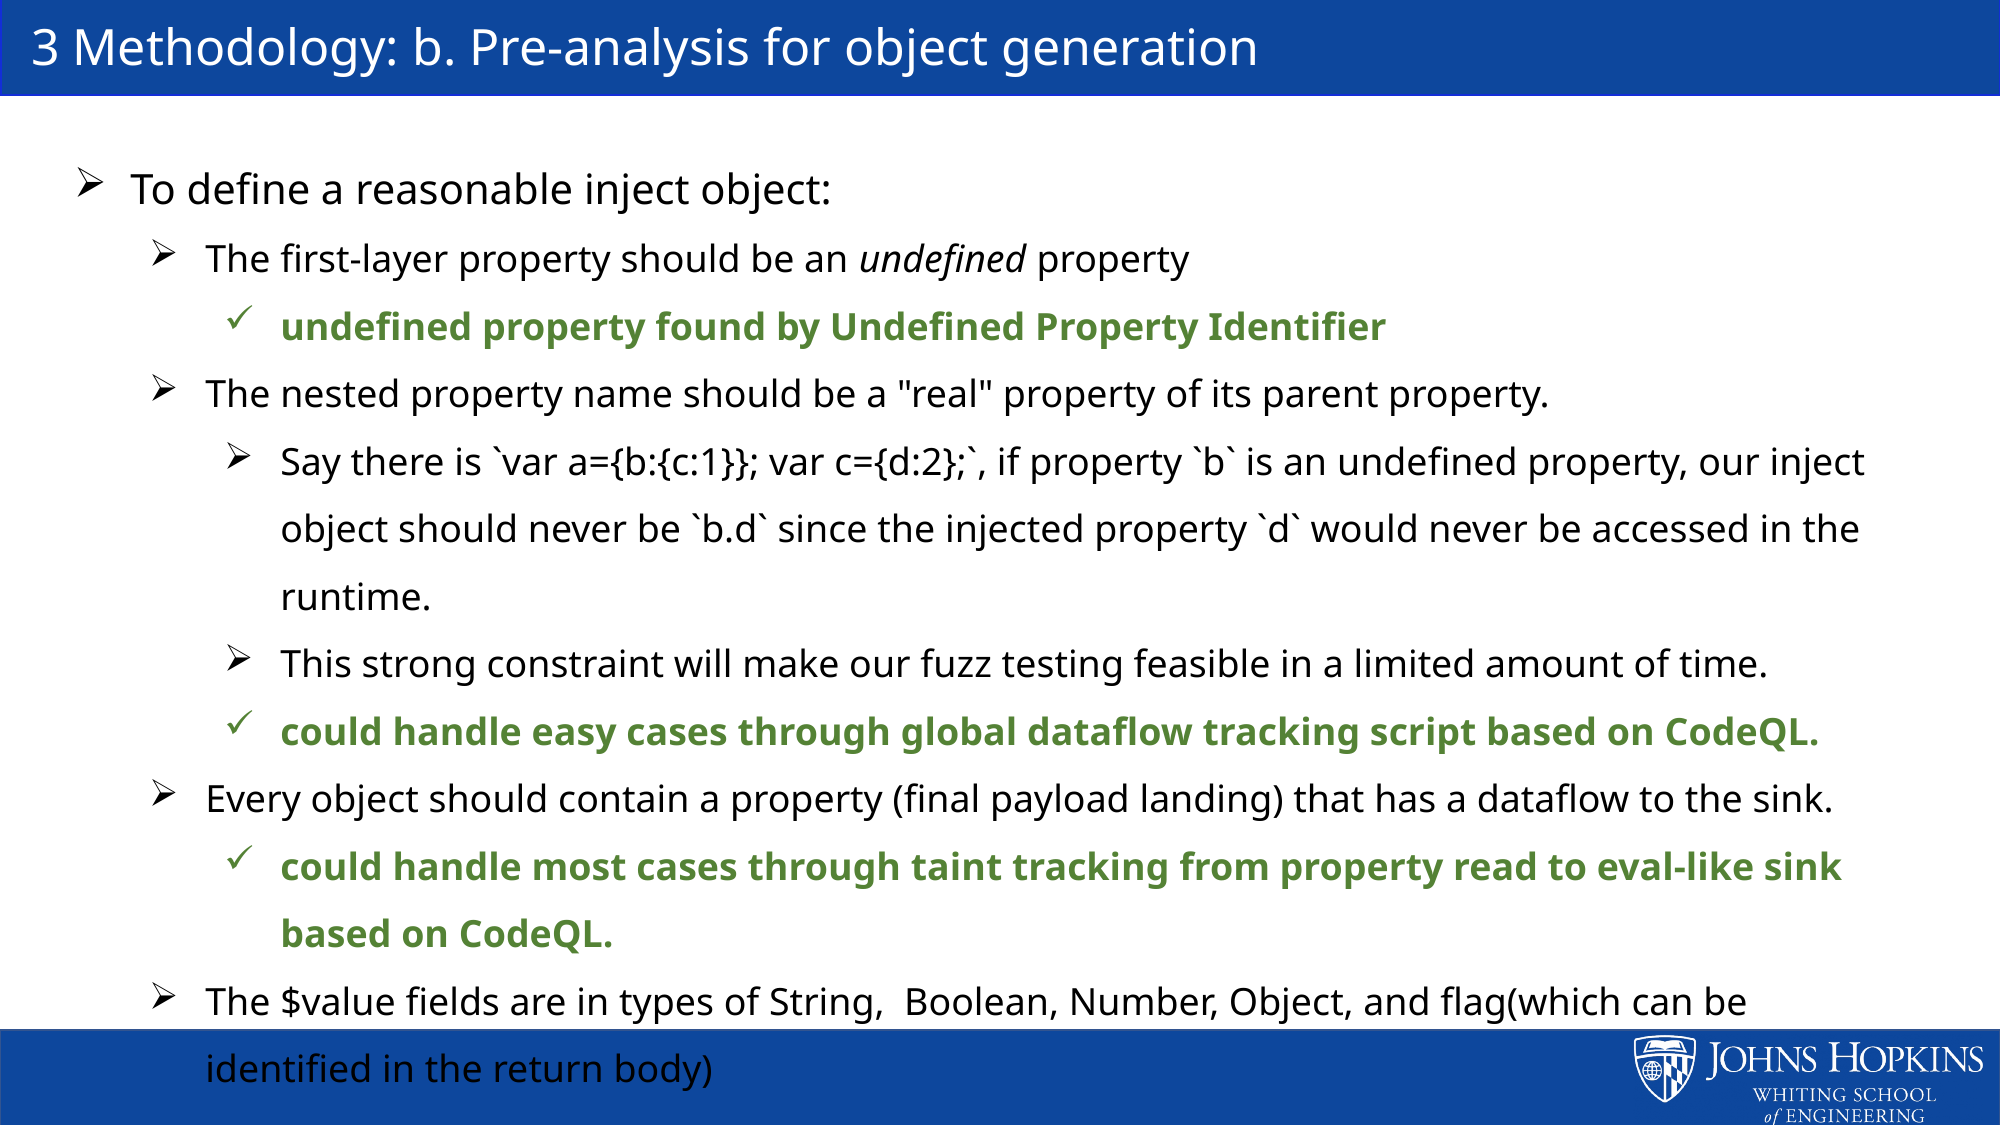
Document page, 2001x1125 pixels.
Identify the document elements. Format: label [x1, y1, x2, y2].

text_box [0, 0, 2000, 1125]
